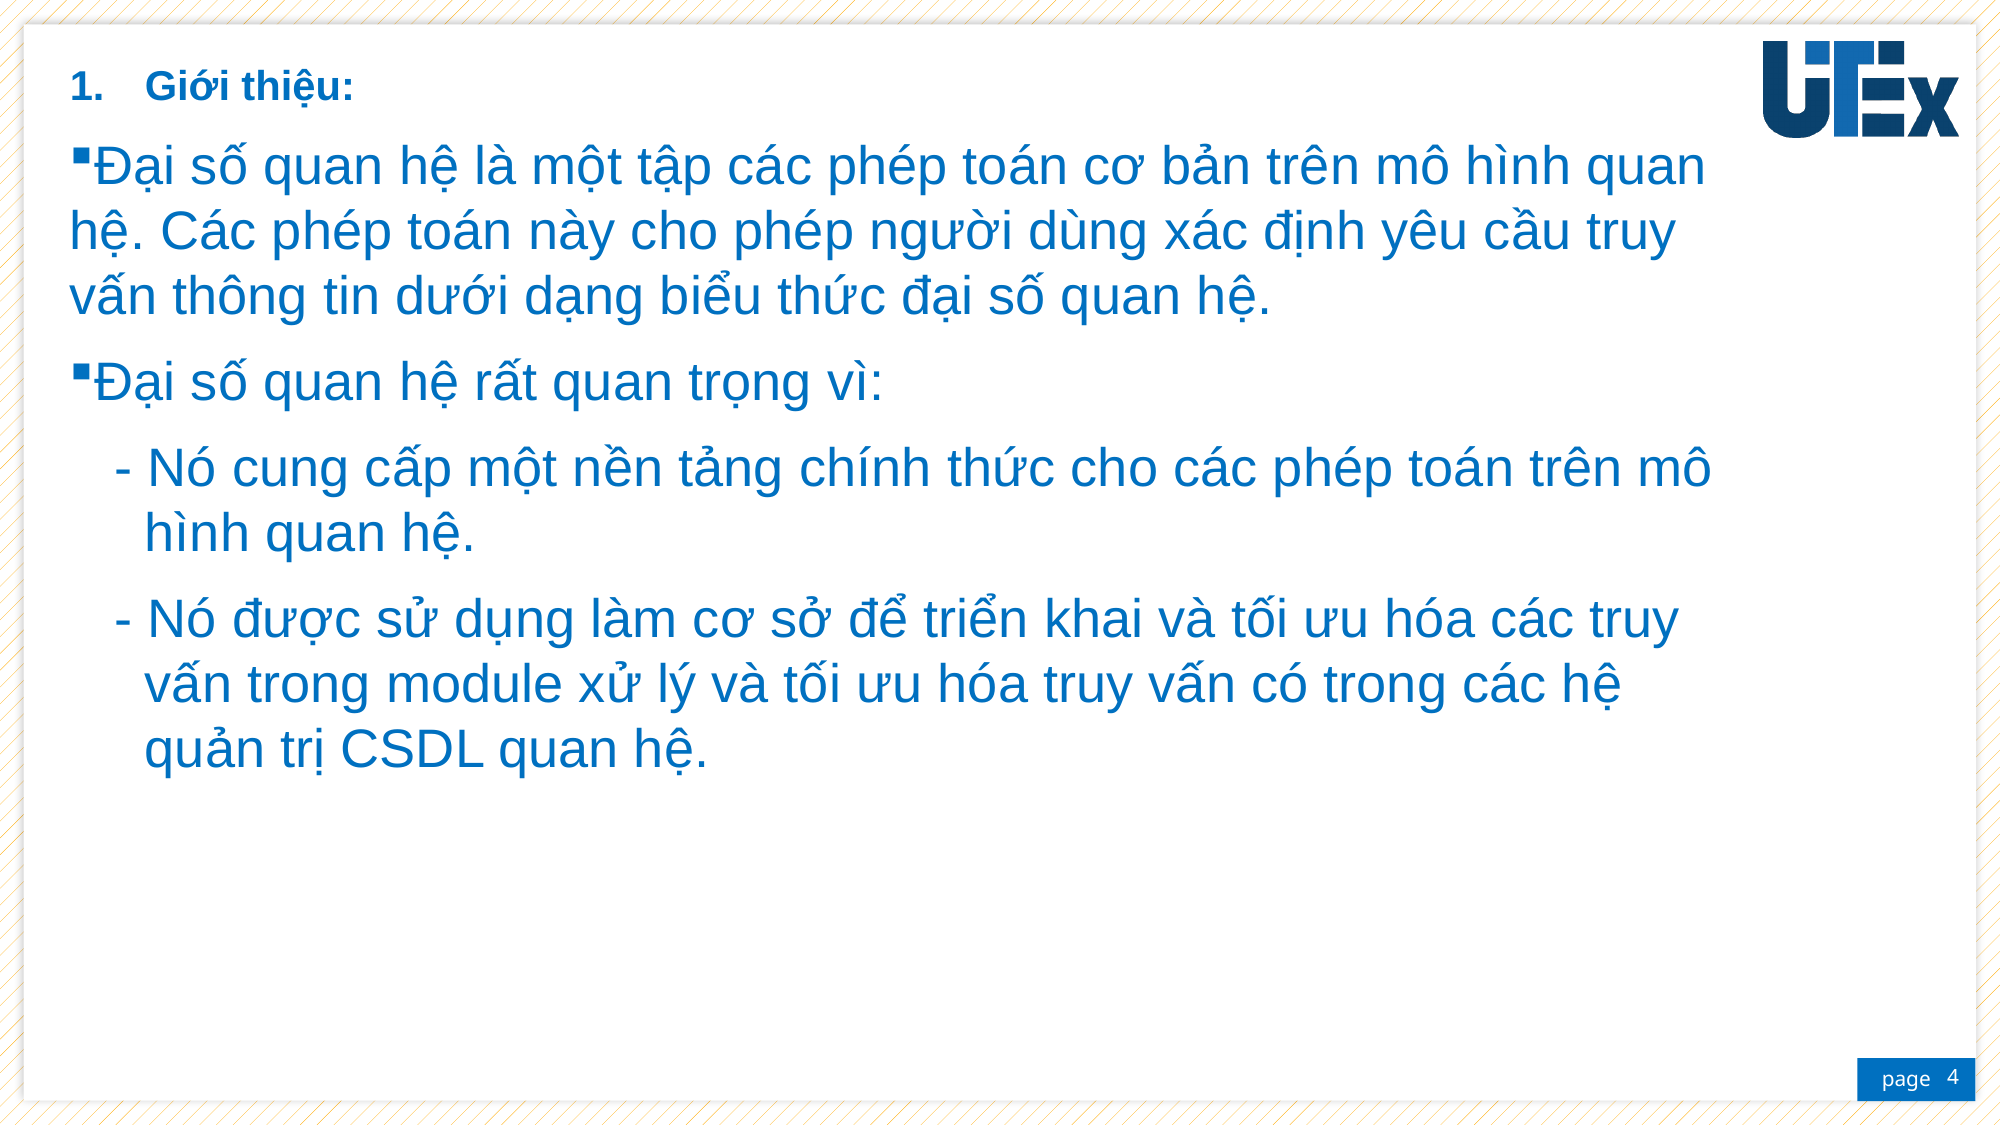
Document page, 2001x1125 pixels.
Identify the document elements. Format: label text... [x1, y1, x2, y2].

slide_number 4 [1882, 1055, 1974, 1101]
picture [1763, 41, 1959, 138]
list Giới thiệu: Đại số quan hệ là một tập các phép toán cơ bản trên mô hình quan hệ. Các phép toán này cho phép người dùng xác định yêu cầu truy vấn thông tin dưới dạng biểu thức đại số quan hệ. Đại số quan hệ rất quan trọng vì: - Nó cung cấp một nền tảng chính thức cho các phép toán trên mô hình quan hệ. - Nó được sử dụng làm cơ sở để triển khai và tối ưu hóa các truy vấn trong module xử lý và tối ưu hóa truy vấn có trong các hệ quản trị CSDL quan hệ. [54, 56, 1774, 1041]
